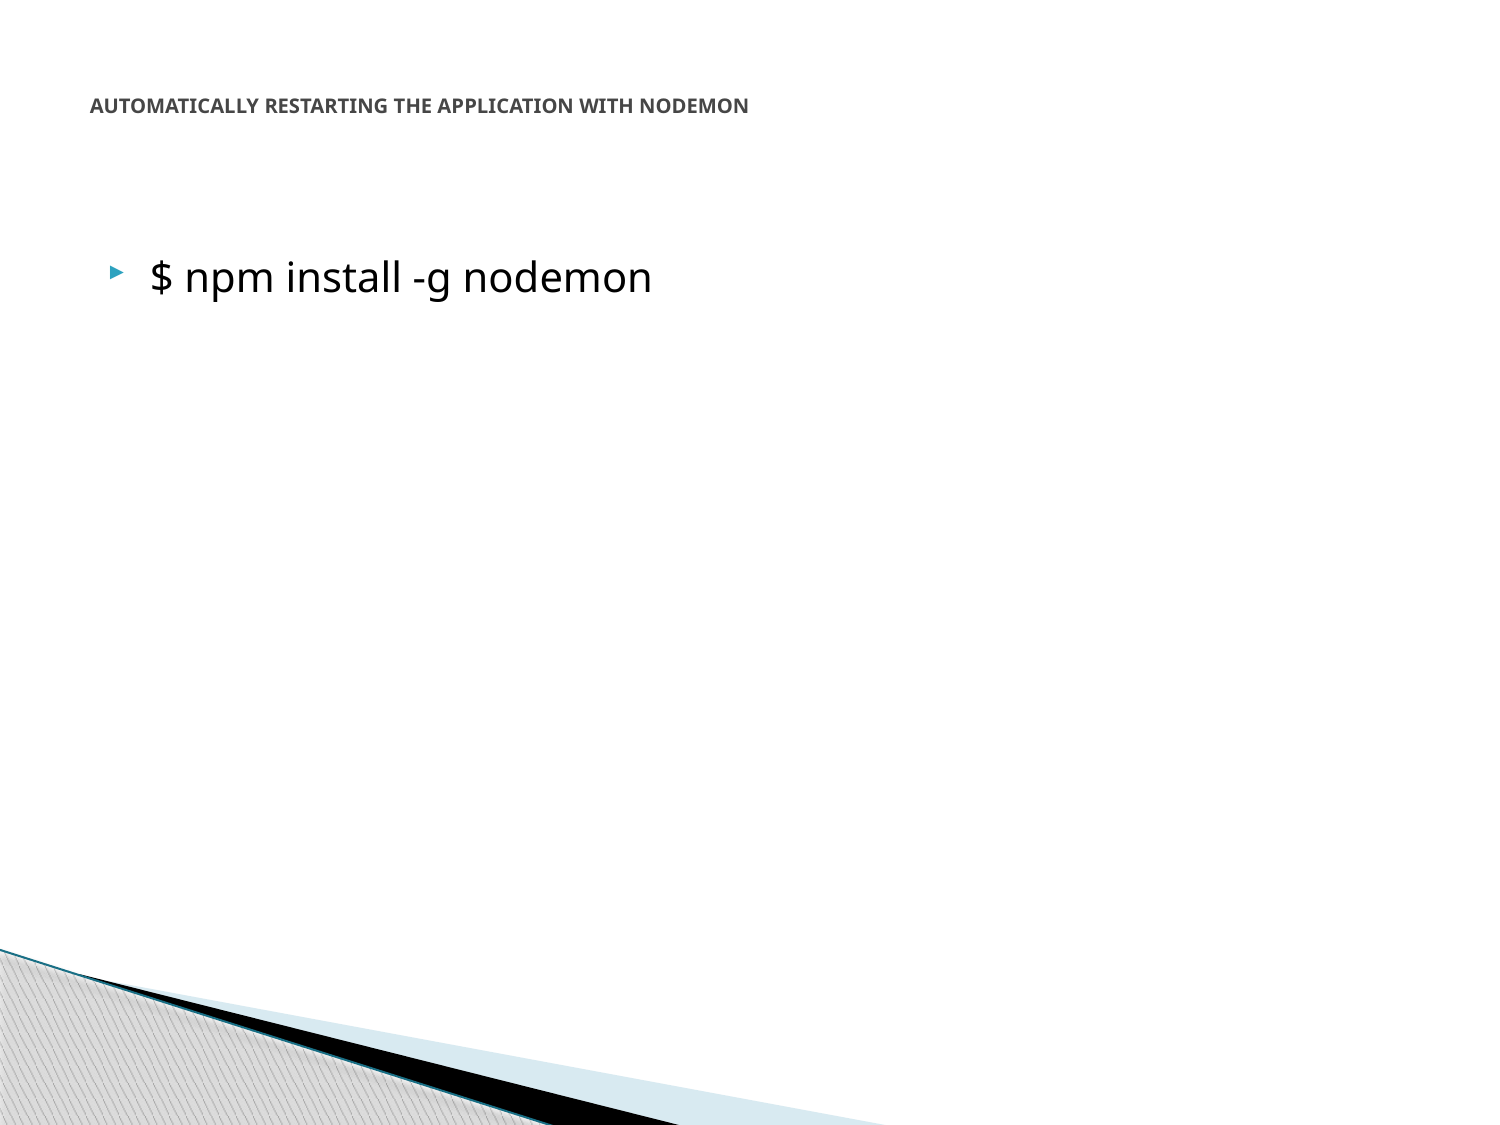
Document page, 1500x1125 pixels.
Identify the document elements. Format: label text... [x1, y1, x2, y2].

title AUTOMATICALLY RESTARTING THE APPLICATION WITH NODEMON [75, 37, 1425, 163]
list $ npm install -g nodemon [75, 243, 1425, 986]
